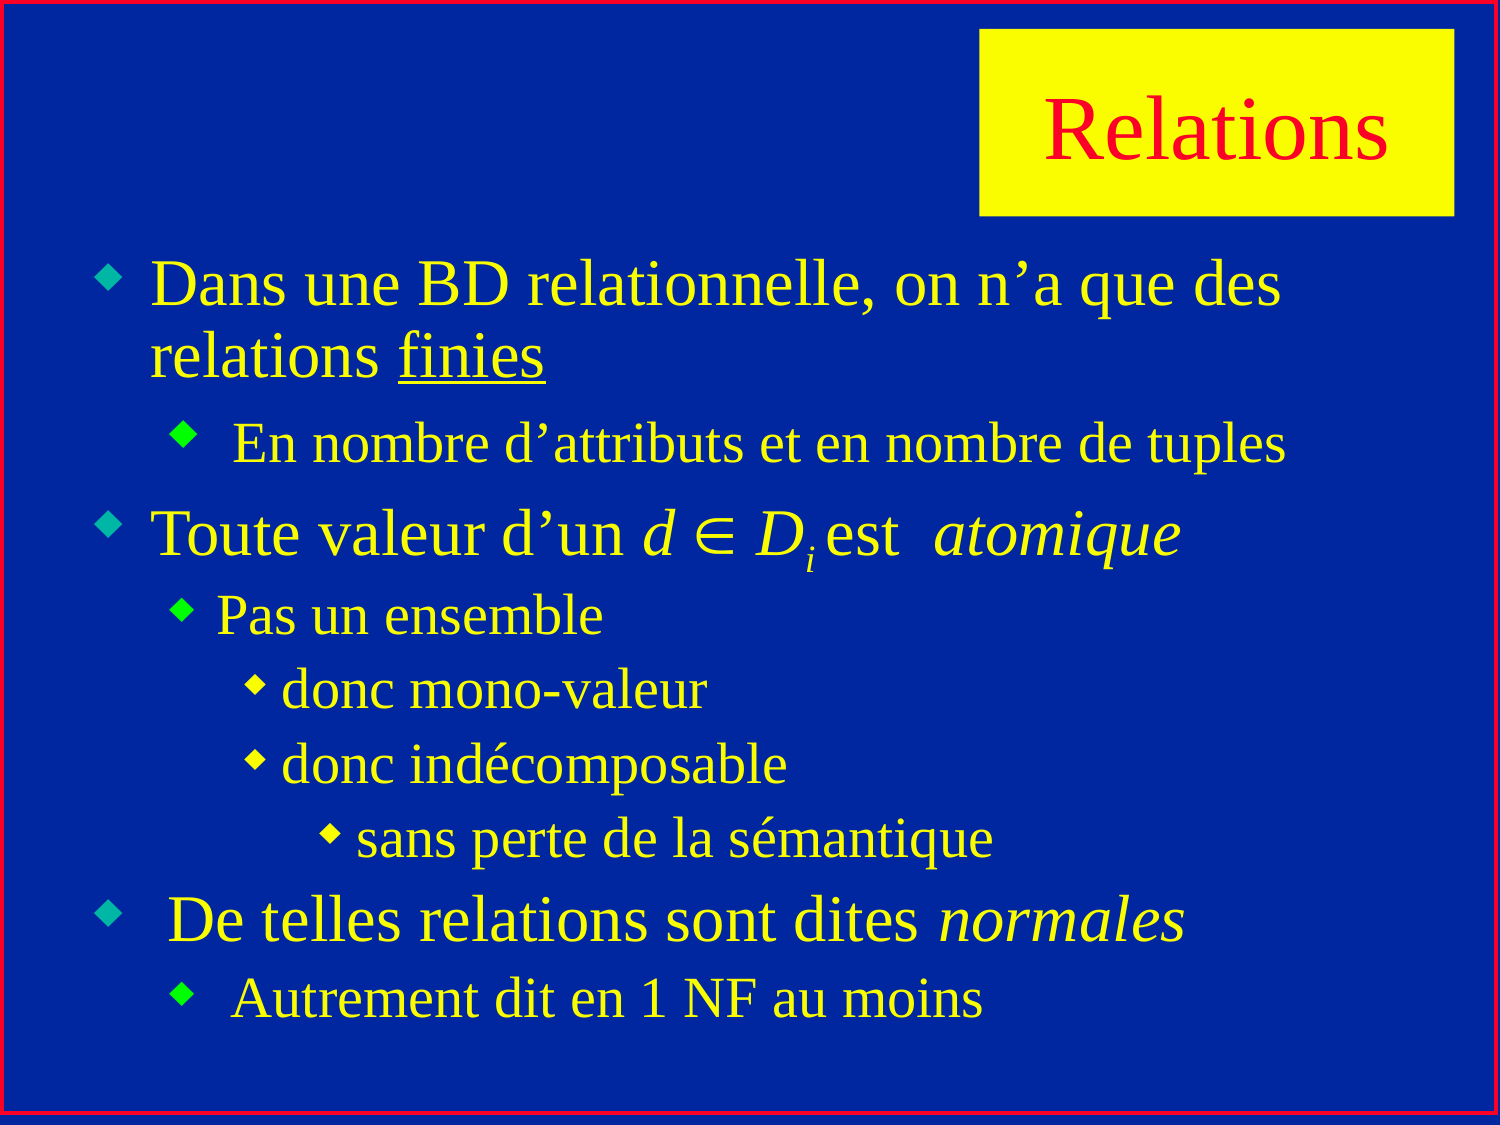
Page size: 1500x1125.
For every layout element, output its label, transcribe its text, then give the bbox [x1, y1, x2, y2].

list Dans une BD relationnelle, on n’a que des relations finies En nombre d’attributs et en nombre de tuples Toute valeur d’un d  Di est atomique Pas un ensemble donc mono-valeur donc indécomposable sans perte de la sémantique De telles relations sont dites normales Autrement dit en 1 NF au moins [78, 239, 1408, 1031]
title Relations [978, 28, 1455, 217]
